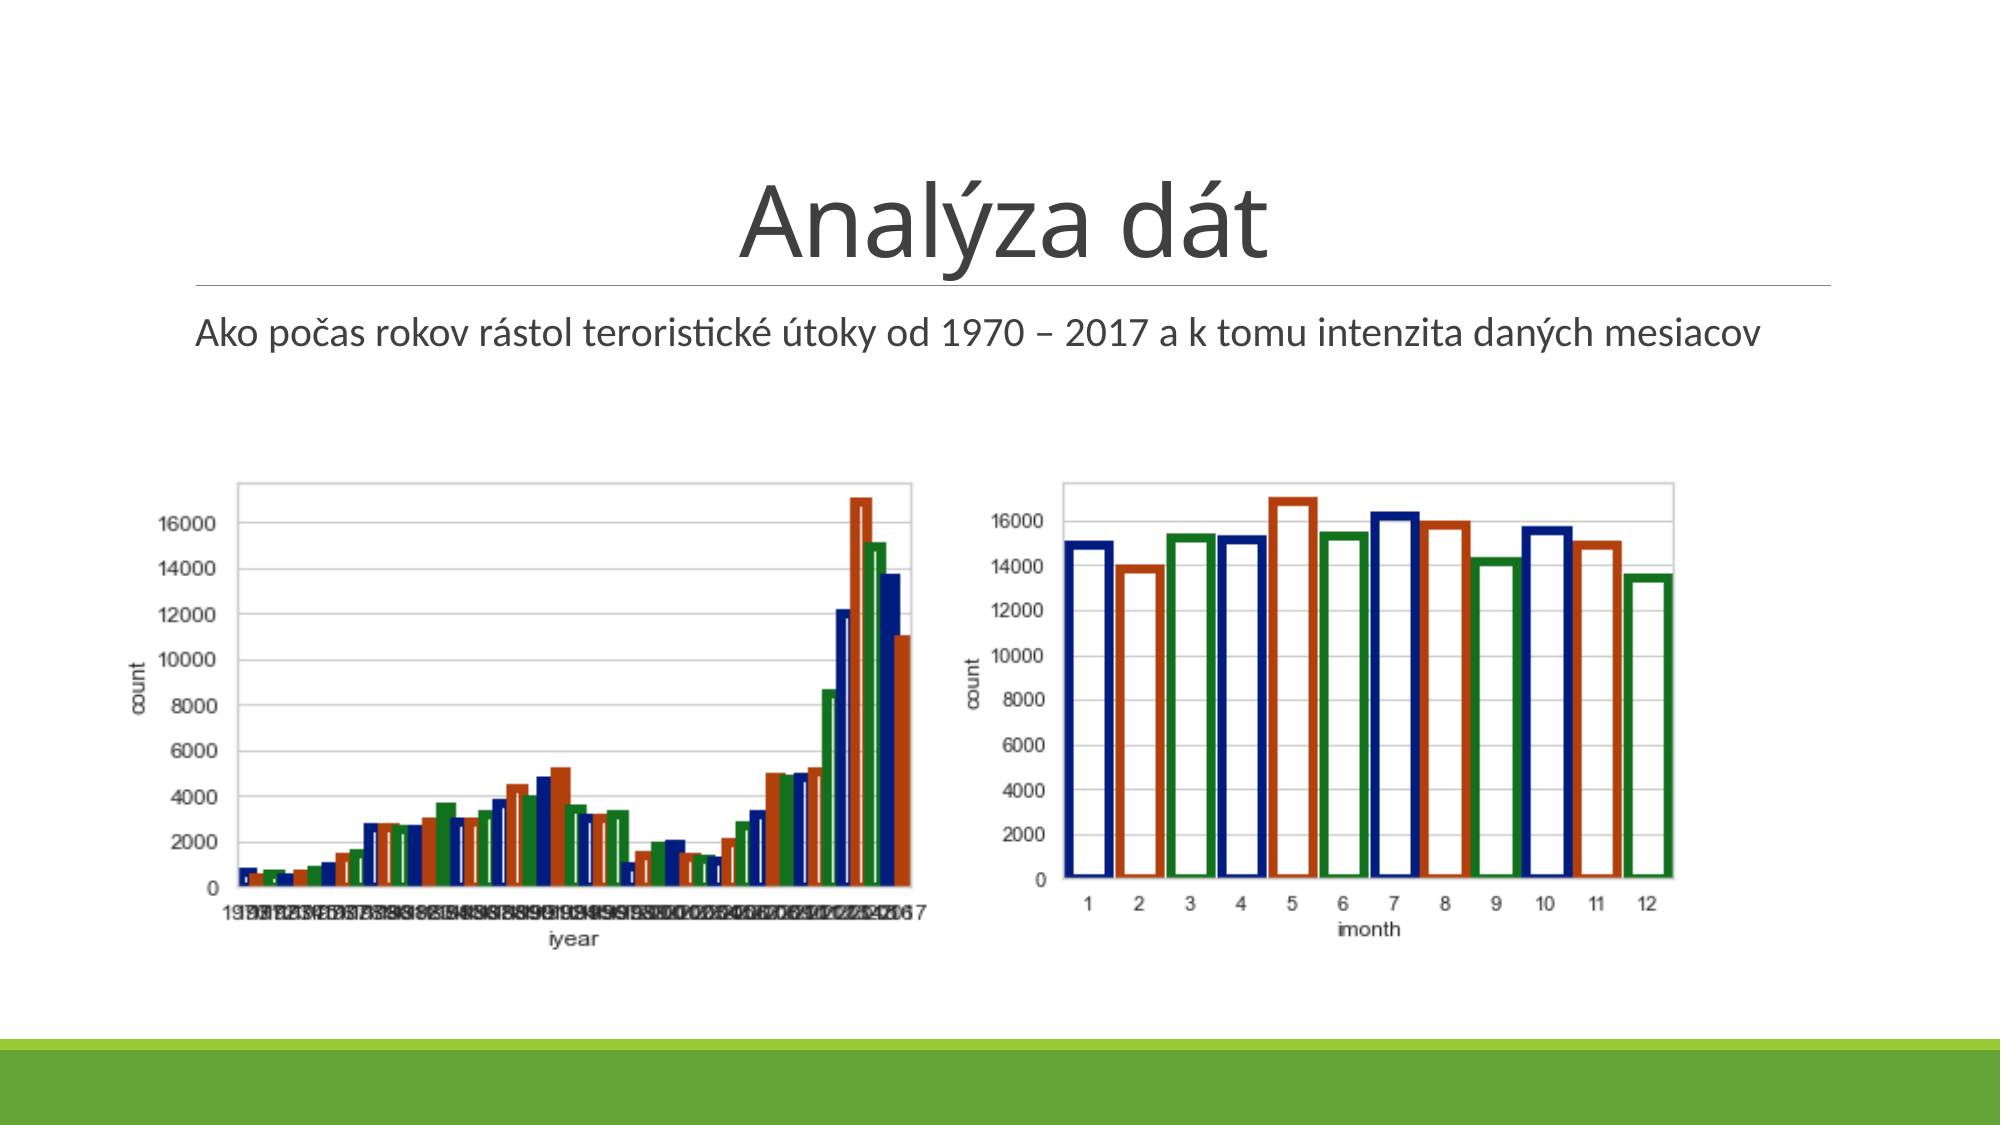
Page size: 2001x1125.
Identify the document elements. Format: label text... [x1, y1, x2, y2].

list Ako počas rokov rástol teroristické útoky od 1970 – 2017 a k tomu intenzita daných mesiacov [180, 302, 1830, 963]
picture [115, 469, 943, 963]
title Analýza dát [180, 47, 1830, 285]
picture [951, 469, 1687, 953]
